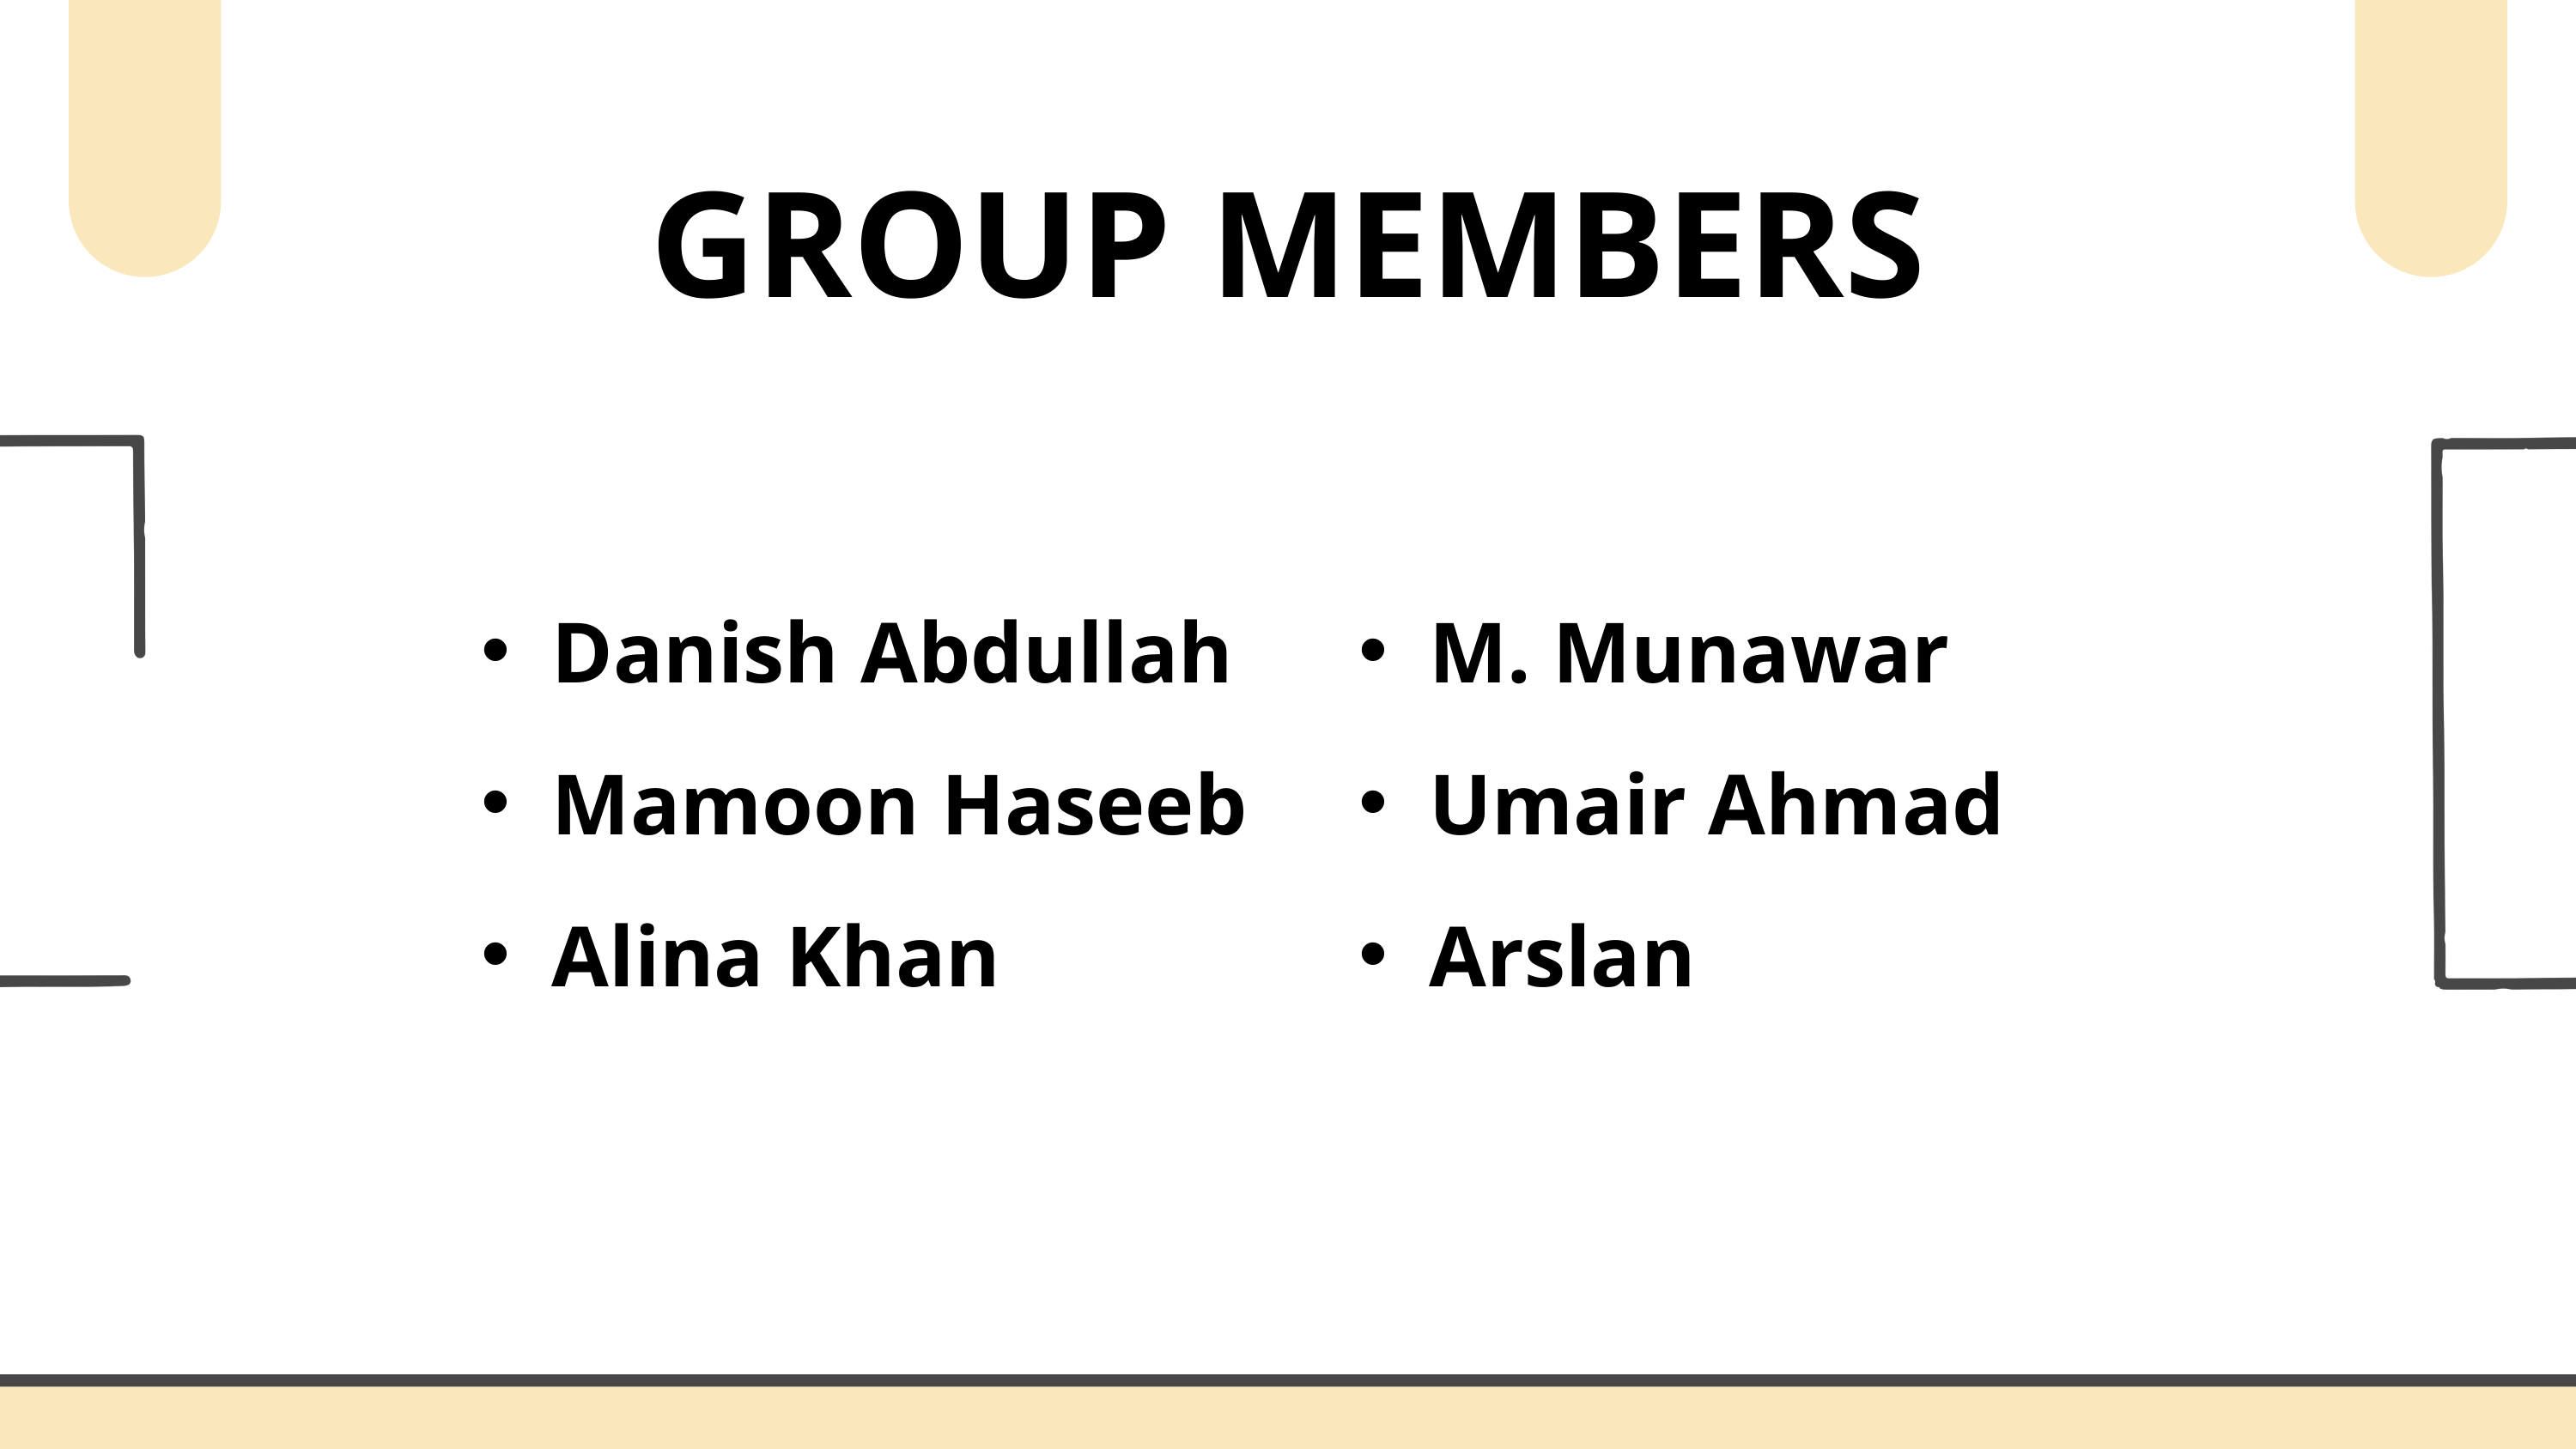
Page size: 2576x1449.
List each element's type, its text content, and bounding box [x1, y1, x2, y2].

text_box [68, 0, 222, 277]
text_box Danish Abdullah Mamoon Haseeb Alina Khan [410, 547, 1287, 1003]
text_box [0, 1379, 2576, 1449]
text_box [0, 434, 146, 990]
text_box [2431, 434, 2576, 990]
text_box M. Munawar Umair Ahmad Arslan [1287, 547, 2166, 1003]
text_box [2354, 0, 2508, 277]
text_box GROUP MEMBERS [645, 121, 1931, 327]
